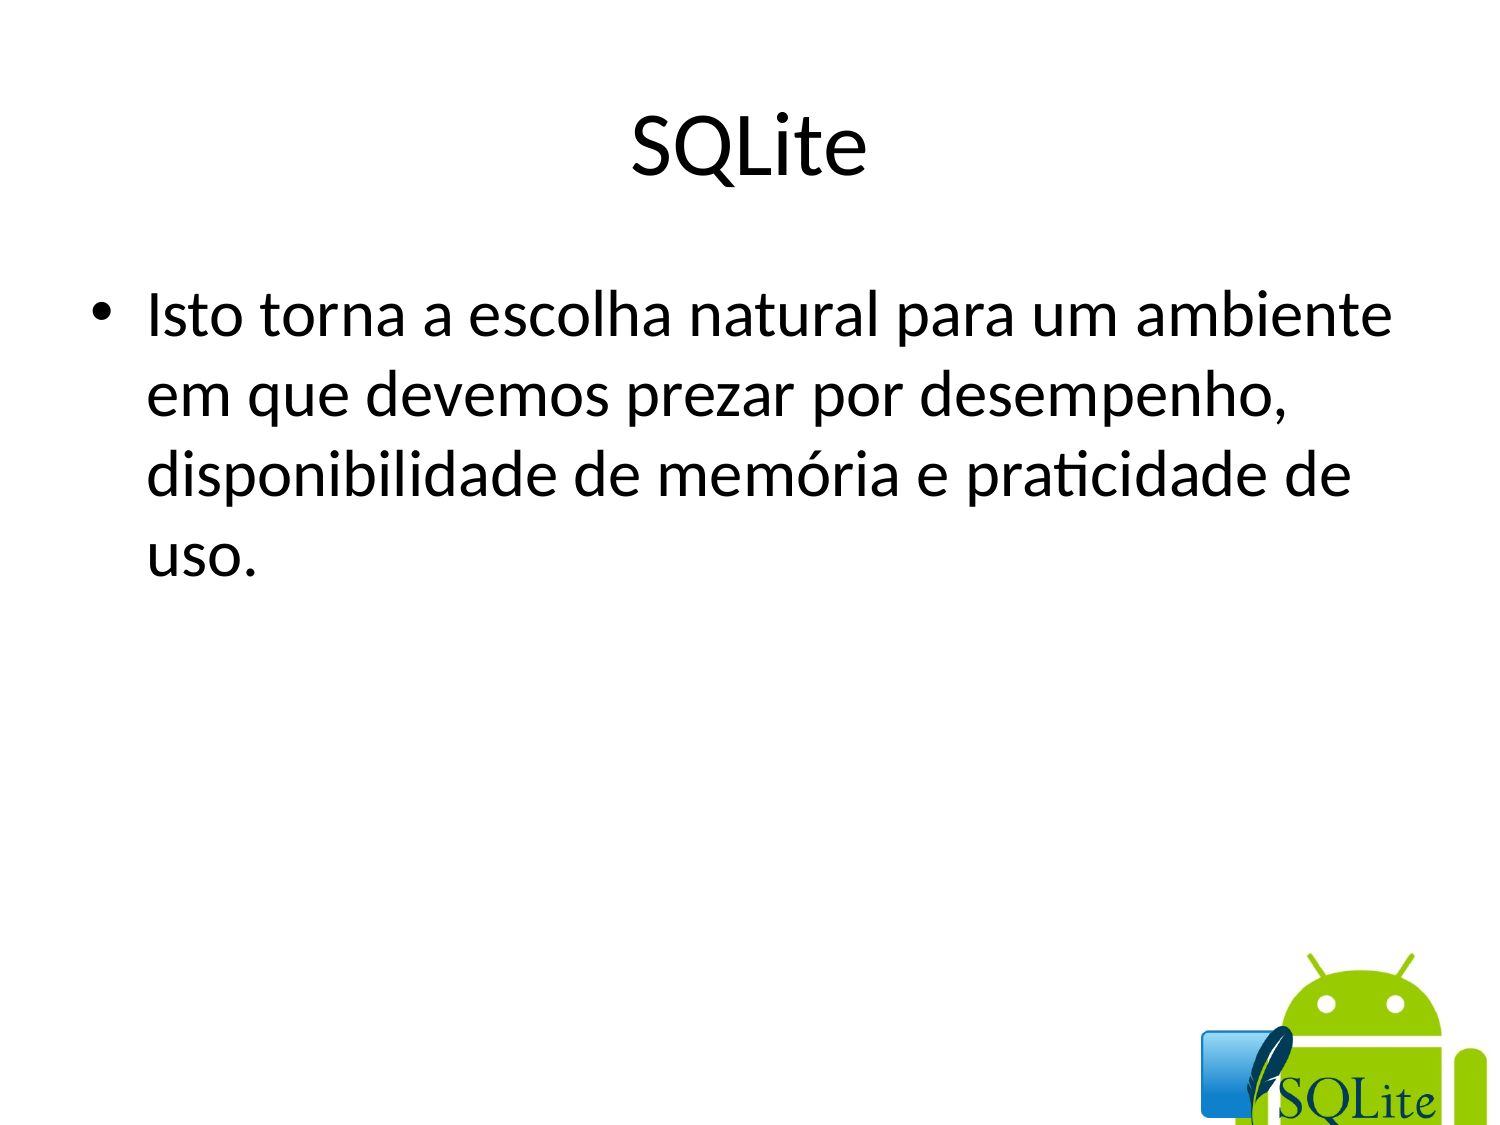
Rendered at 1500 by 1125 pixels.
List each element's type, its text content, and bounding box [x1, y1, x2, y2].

text_box SQLite [75, 45, 1425, 233]
picture [1194, 953, 1500, 1125]
text_box Isto torna a escolha natural para um ambiente em que devemos prezar por desempenho, disponibilidade de memória e praticidade de uso. [75, 262, 1425, 1005]
